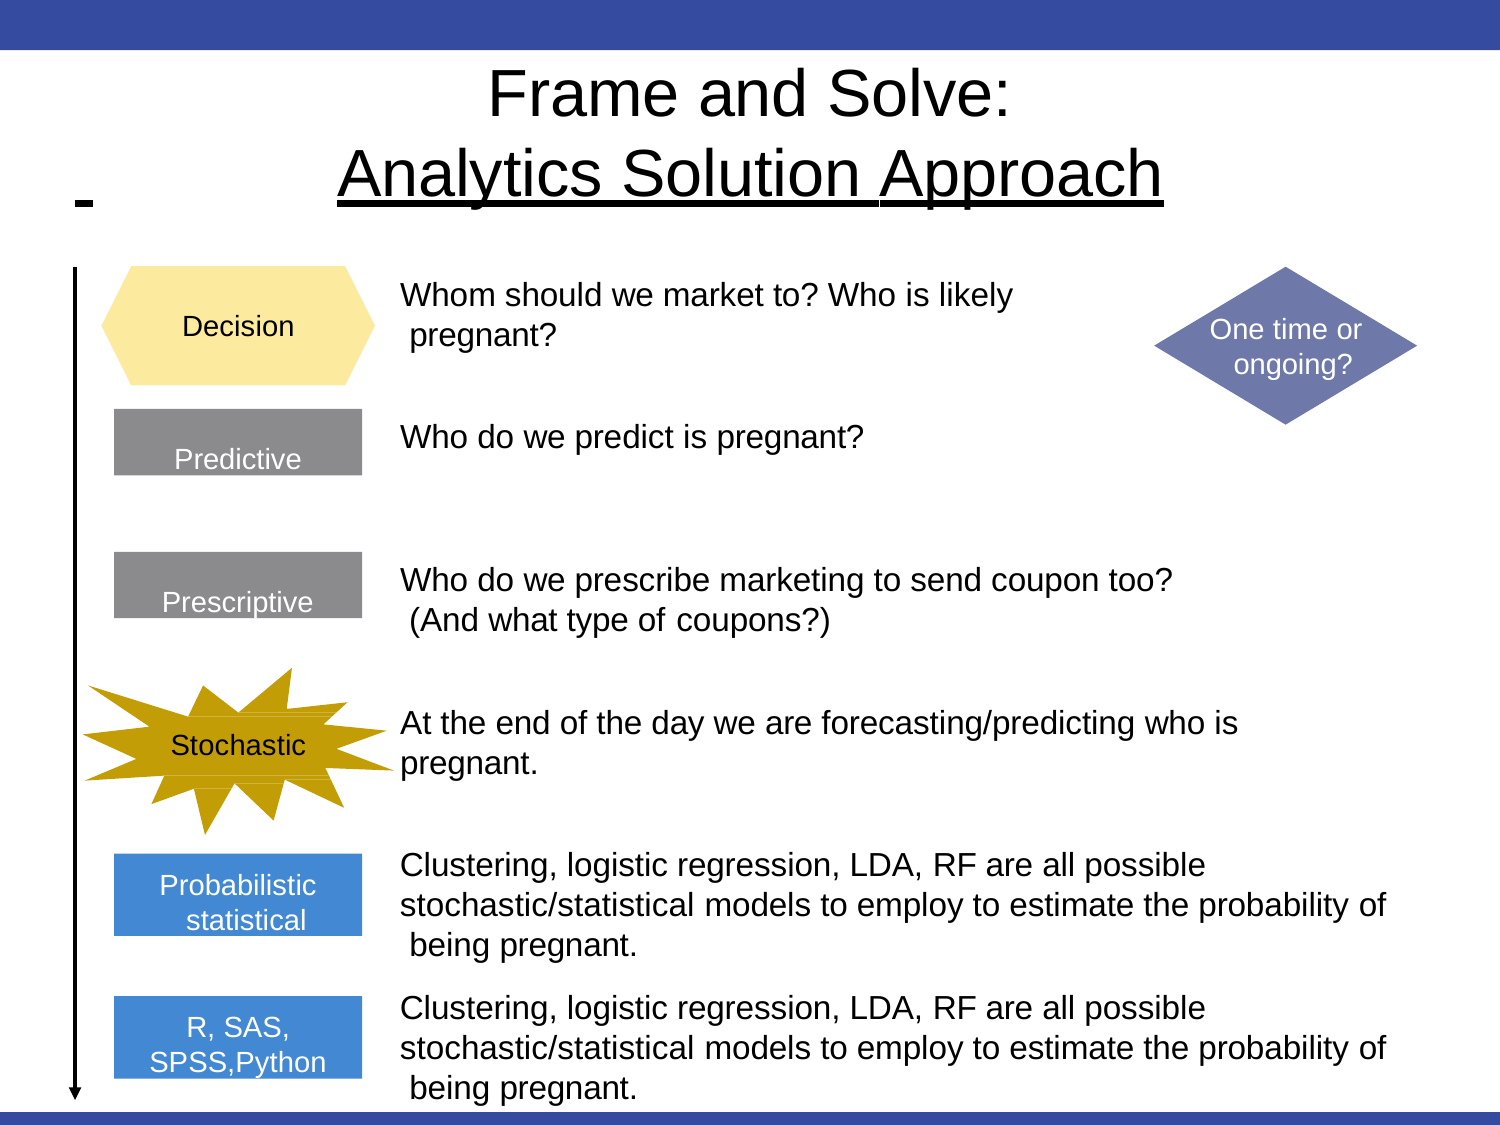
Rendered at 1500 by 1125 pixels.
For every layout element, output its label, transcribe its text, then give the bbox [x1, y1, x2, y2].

text_box [101, 266, 375, 386]
text_box Whom should we market to? Who is likely pregnant? [398, 270, 1020, 353]
text_box One time or ongoing? [1207, 308, 1364, 381]
text_box Clustering, logistic regression, LDA, RF are all possible stochastic/statistical models to employ to estimate the probability of being pregnant. Clustering, logistic regression, LDA, RF are all possible stochastic/statistical models to employ to estimate the probability of being pregnant. [398, 841, 1394, 1106]
text_box Decision [179, 305, 297, 343]
text_box [1364, 313, 1418, 378]
text_box Who do we predict is pregnant? [398, 413, 871, 456]
text_box Who do we prescribe marketing to send coupon too? (And what type of coupons?) [398, 556, 1182, 639]
text_box Predictive [114, 408, 363, 476]
text_box Prescriptive [114, 551, 363, 619]
text_box At the end of the day we are forecasting/predicting who is pregnant. [398, 698, 1250, 781]
text_box [1212, 381, 1359, 425]
text_box Stochastic [168, 724, 308, 762]
text_box [82, 667, 395, 835]
text_box [1216, 266, 1355, 308]
text_box R, SAS, SPSS,Python [114, 996, 363, 1079]
text_box [68, 1087, 82, 1101]
title Frame and Solve: Analytics Solution Approach [72, 47, 1428, 238]
text_box [1154, 313, 1207, 378]
text_box Probabilistic statistical [114, 853, 363, 936]
